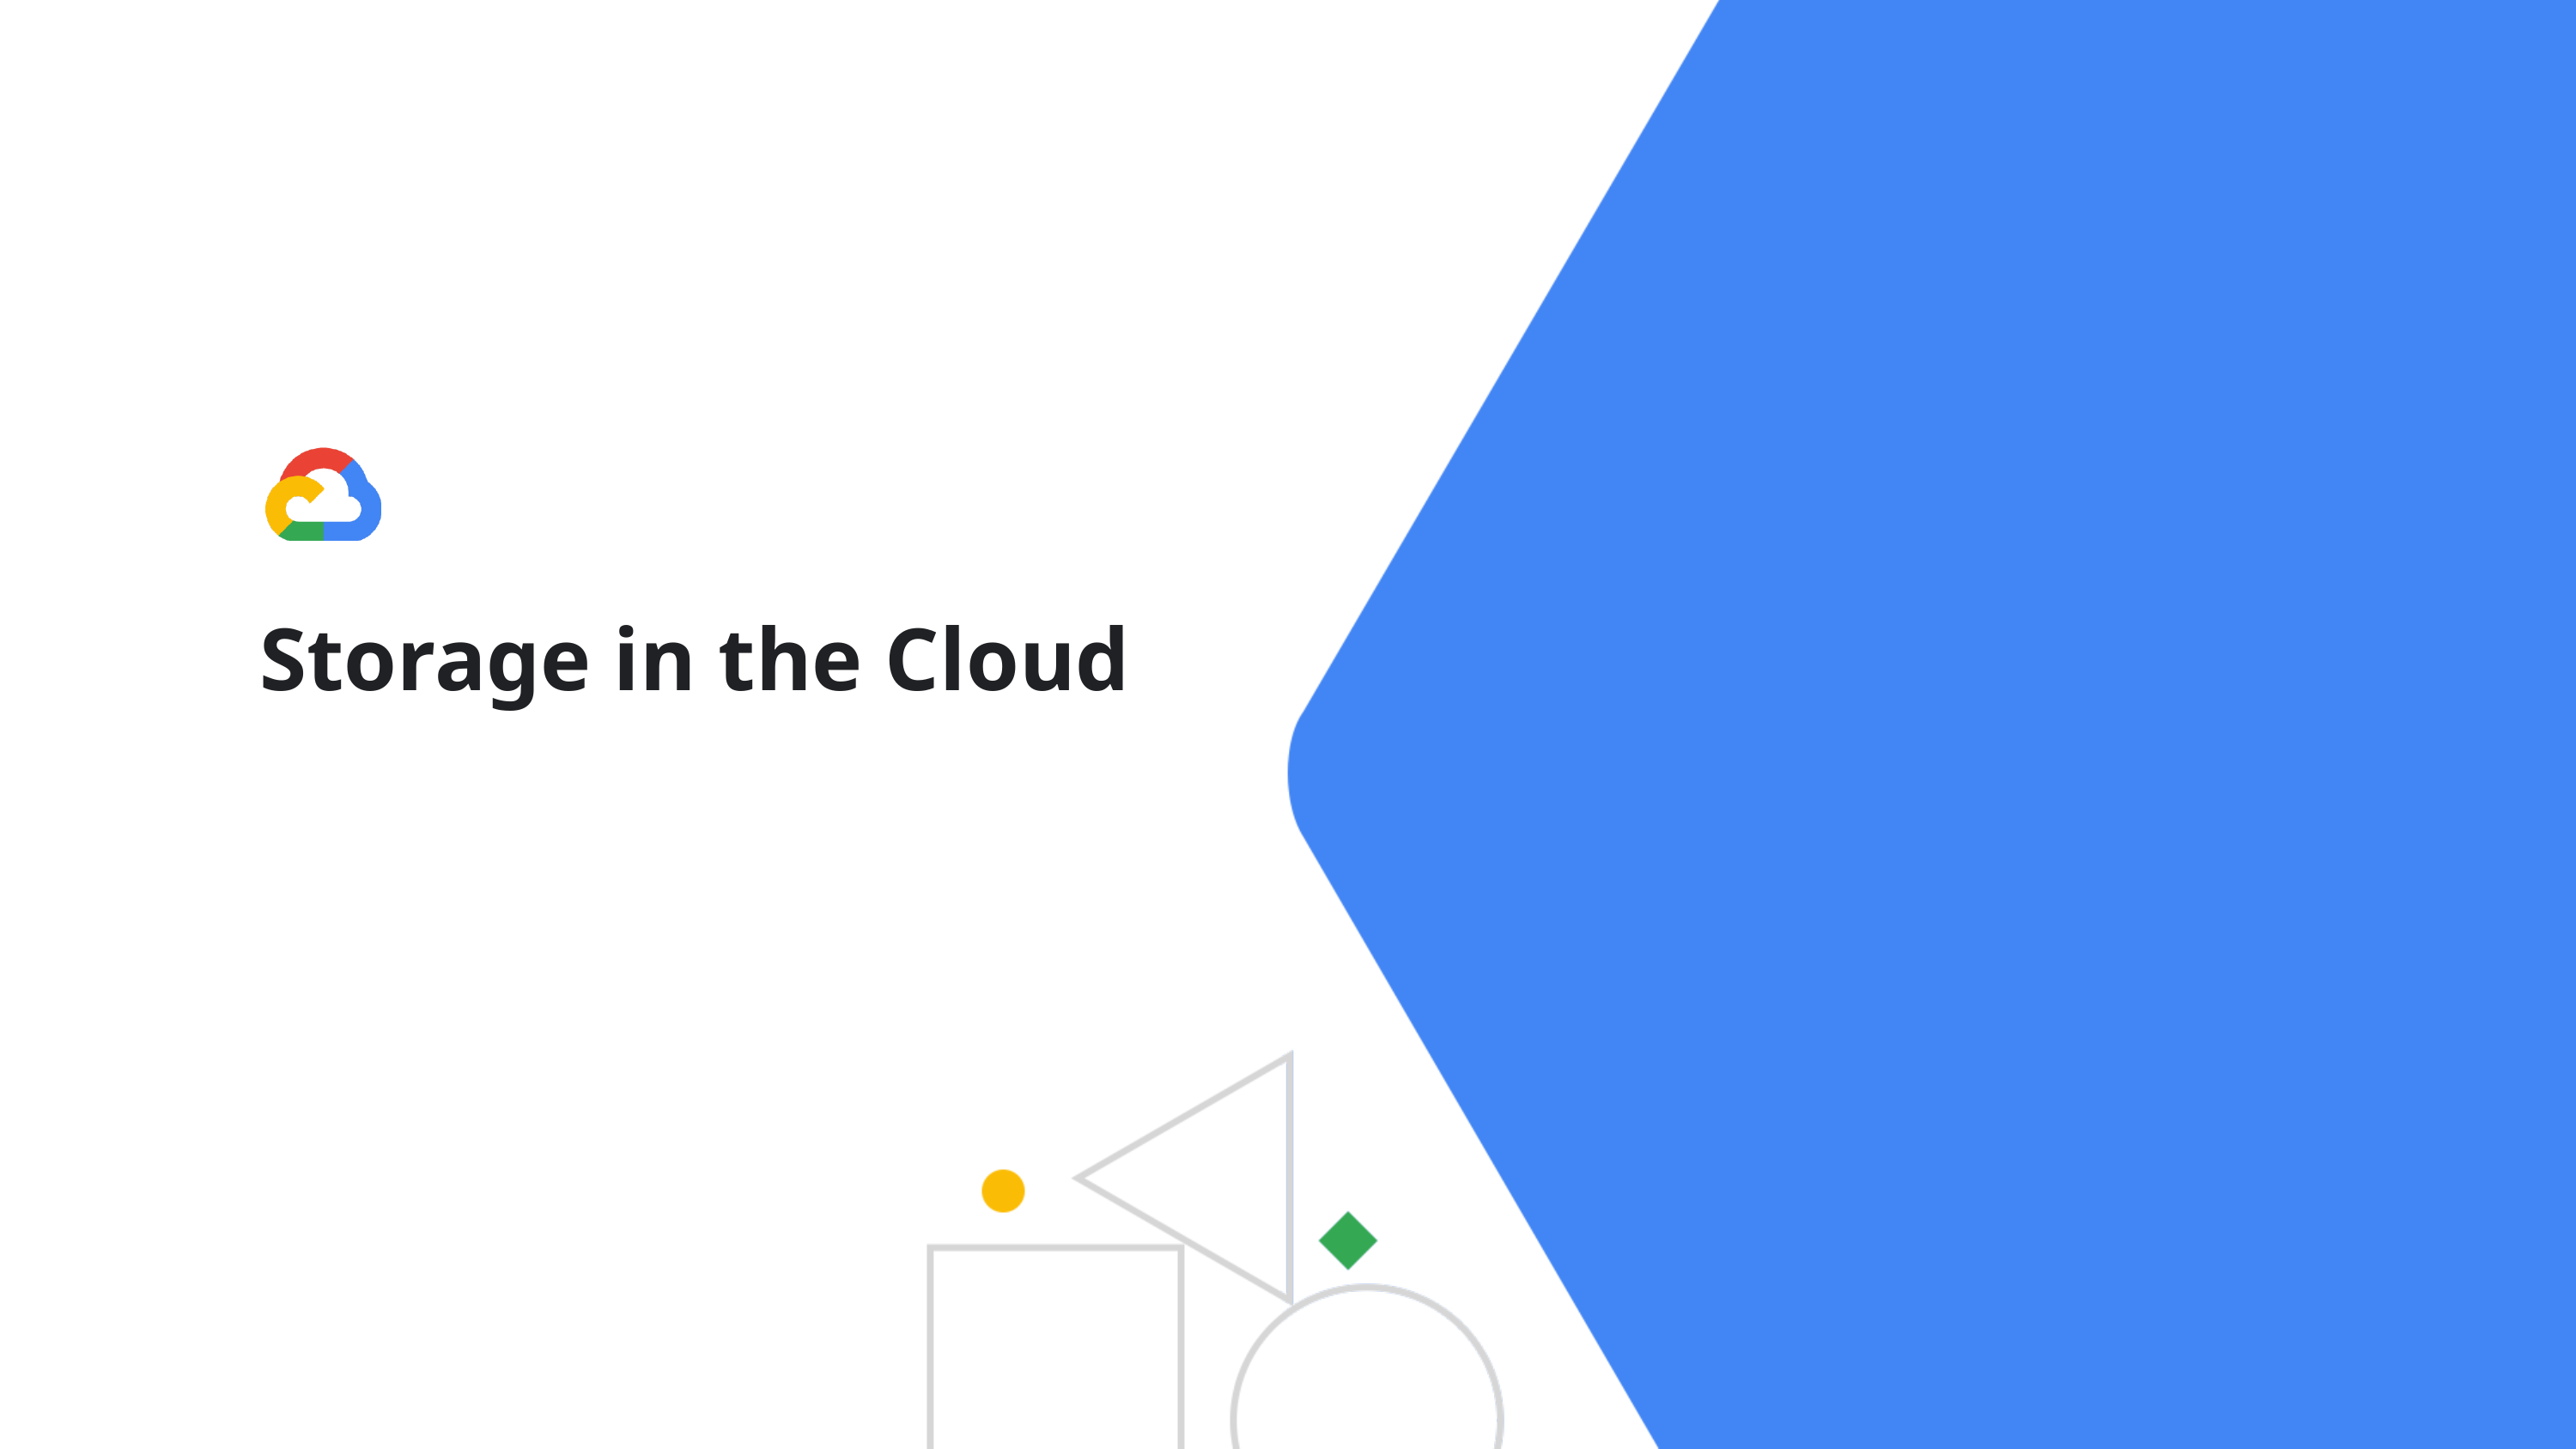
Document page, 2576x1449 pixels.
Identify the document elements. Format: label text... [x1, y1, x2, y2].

picture [0, 0, 2576, 1449]
title Storage in the Cloud [246, 591, 1262, 1127]
